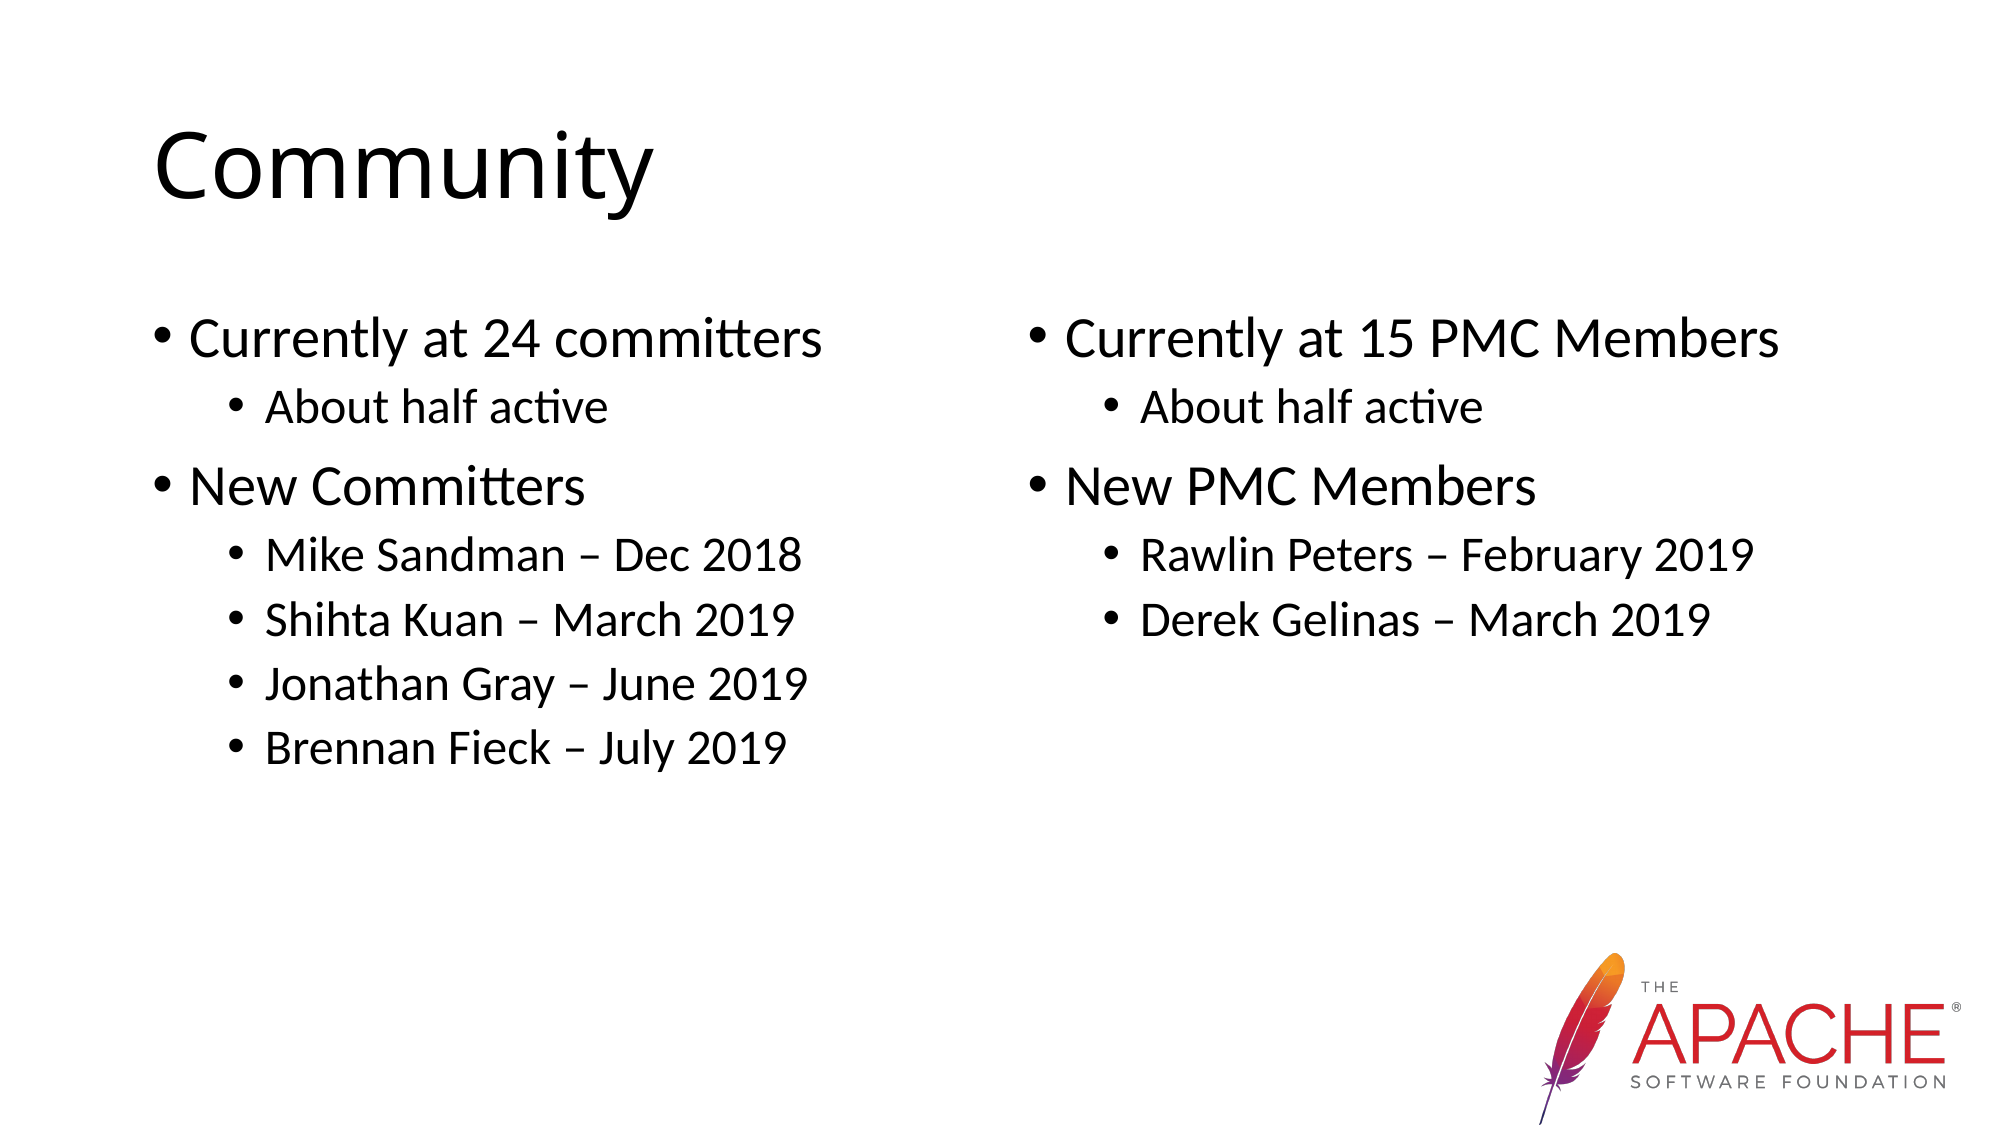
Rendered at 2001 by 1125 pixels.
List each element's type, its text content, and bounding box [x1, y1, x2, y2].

list Currently at 24 committers About half active New Committers Mike Sandman – Dec 2018 Shihta Kuan – March 2019 Jonathan Gray – June 2019 Brennan Fieck – July 2019 [137, 299, 988, 1014]
list Currently at 15 PMC Members About half active New PMC Members Rawlin Peters – February 2019 Derek Gelinas – March 2019 [1012, 299, 1863, 1014]
picture [1539, 953, 1961, 1125]
title Community [137, 59, 1863, 278]
